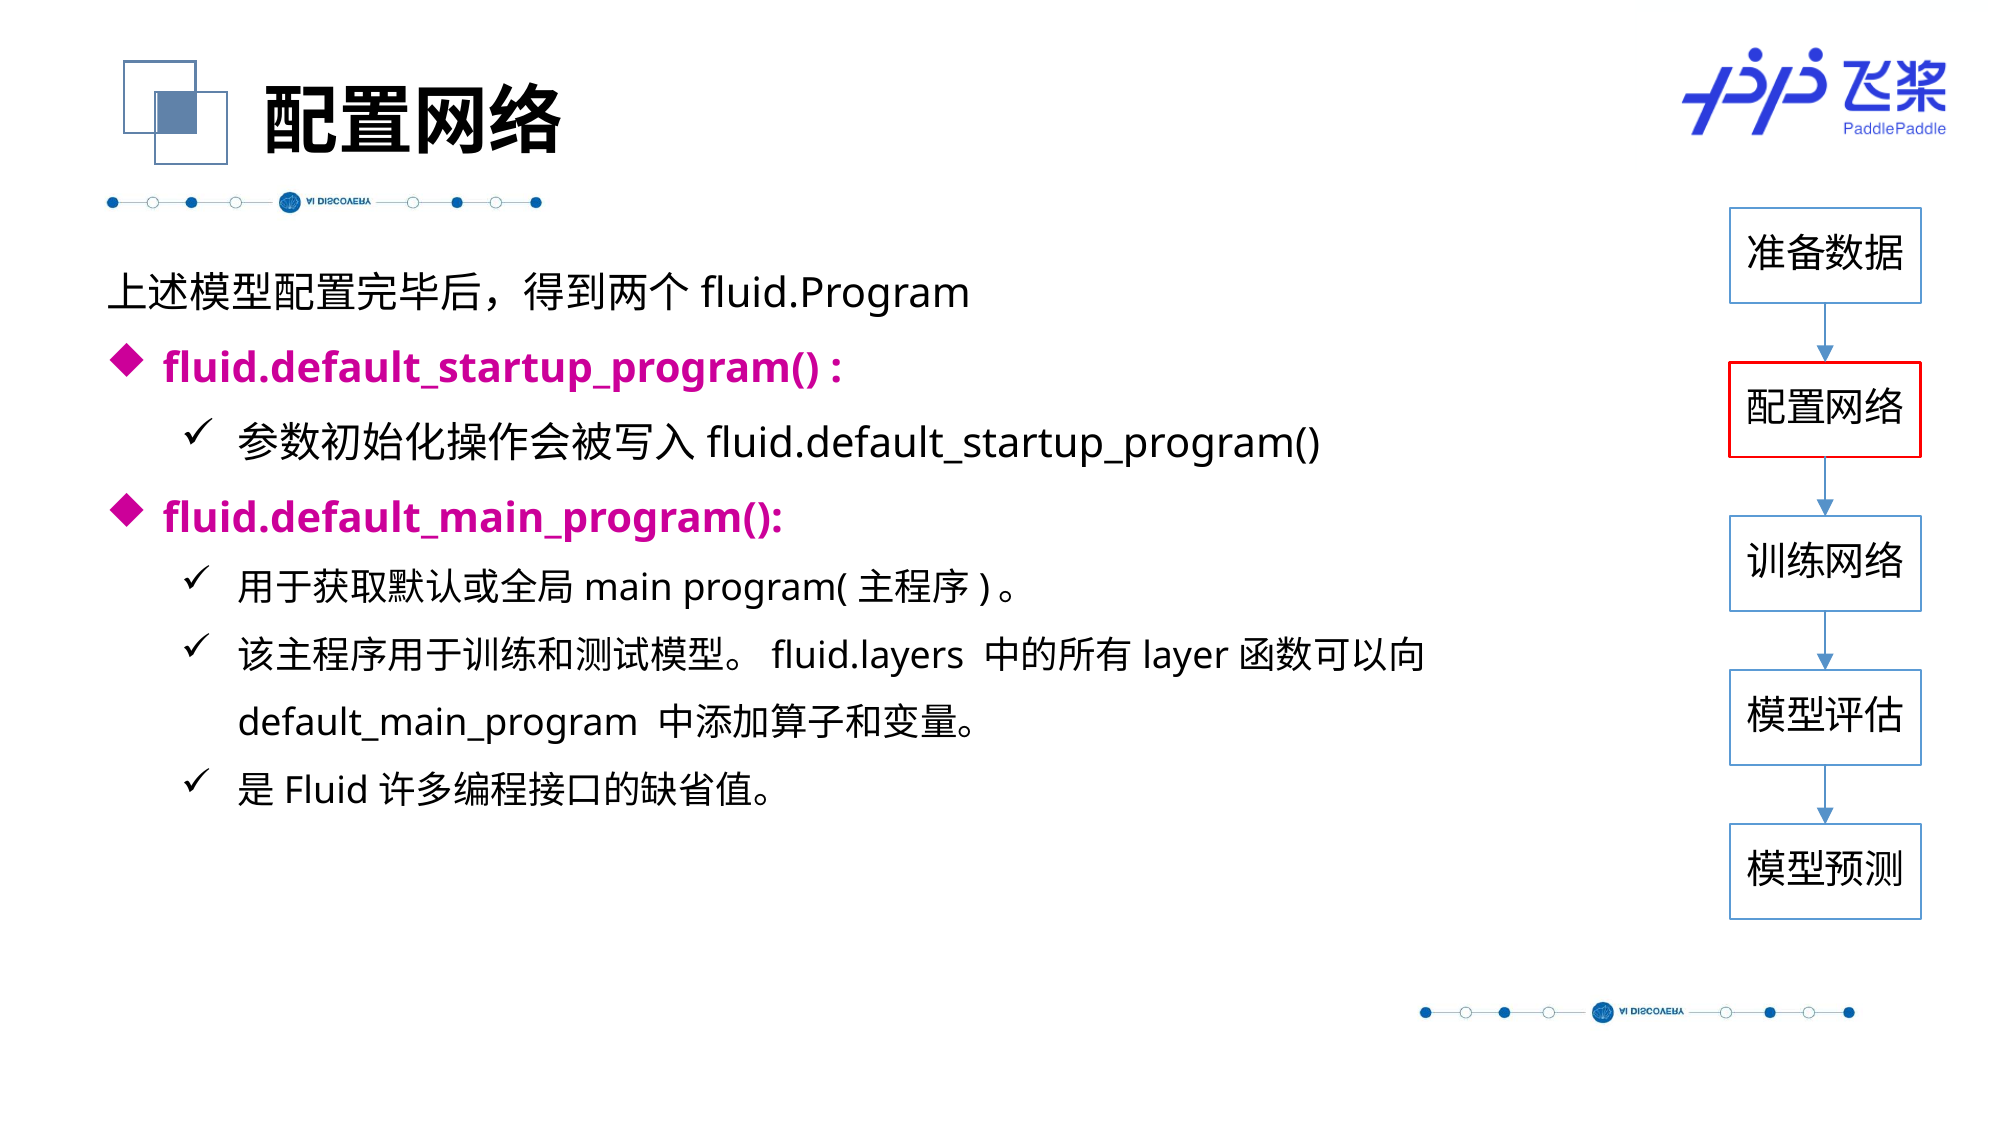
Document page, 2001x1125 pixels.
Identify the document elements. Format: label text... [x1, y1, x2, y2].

picture [95, 180, 550, 229]
text_box 配置网络 [248, 65, 872, 171]
picture [1635, 0, 1988, 173]
picture [1408, 990, 1863, 1039]
picture [1723, 204, 1924, 921]
text_box 上述模型配置完毕后，得到两个fluid.Program fluid.default_startup_program() : 参数初始化操作会被写入fluid.default_startup_program() fluid.default_main_program(): 用于获取默认或全局main program(主程序)。 该主程序用于训练和测试模型。fluid.layers 中的所有layer函数可以向 default_main_program 中添加算子和变量。 是Fluid许多编程接口的缺省值。 [91, 233, 1595, 819]
